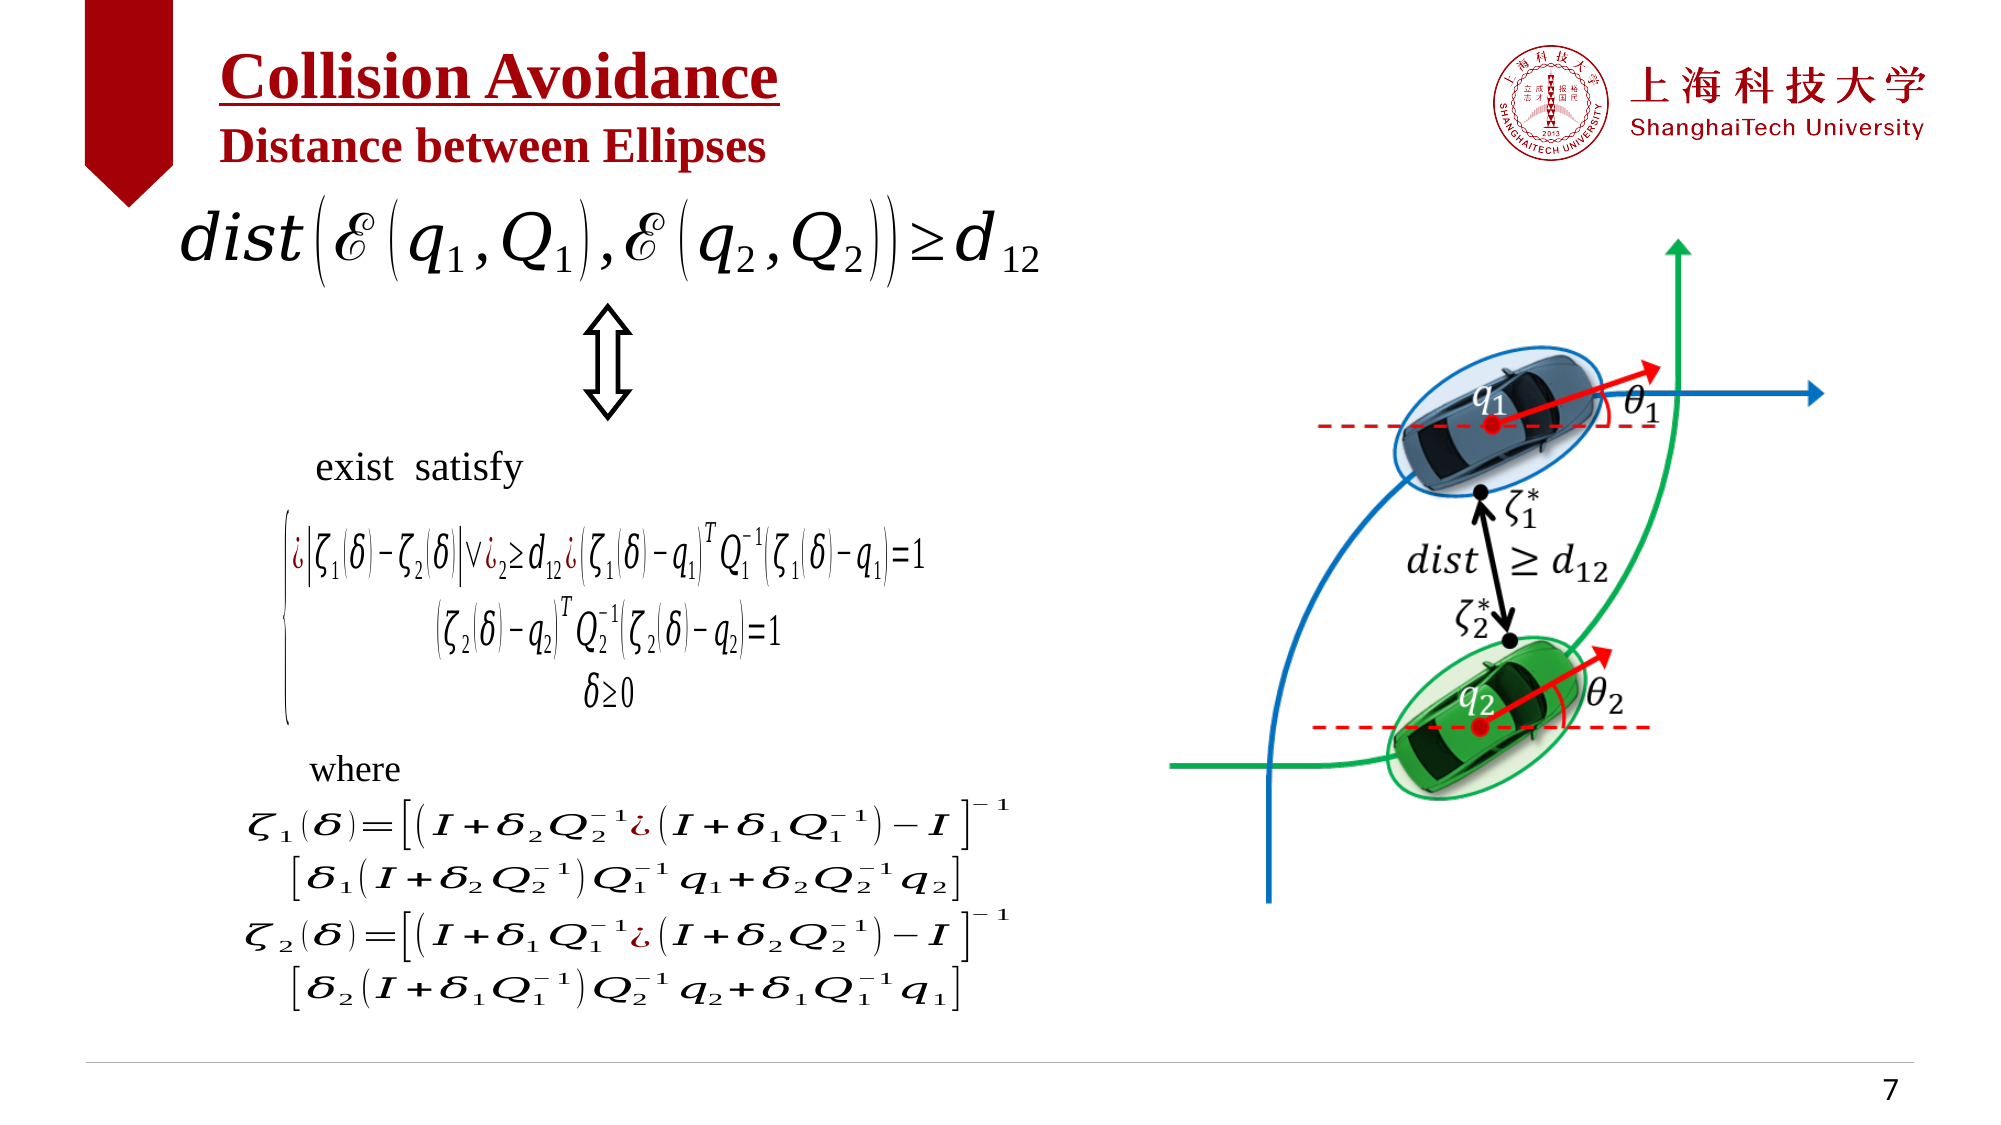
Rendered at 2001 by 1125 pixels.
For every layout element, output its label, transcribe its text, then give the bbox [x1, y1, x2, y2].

picture [1167, 218, 1844, 905]
text_box 7 [1843, 1063, 1915, 1114]
text_box [585, 304, 631, 420]
picture [1493, 45, 1925, 161]
text_box [84, 0, 173, 208]
text_box Collision Avoidance Distance between Ellipses [204, 24, 1105, 180]
text_box where [294, 736, 529, 797]
